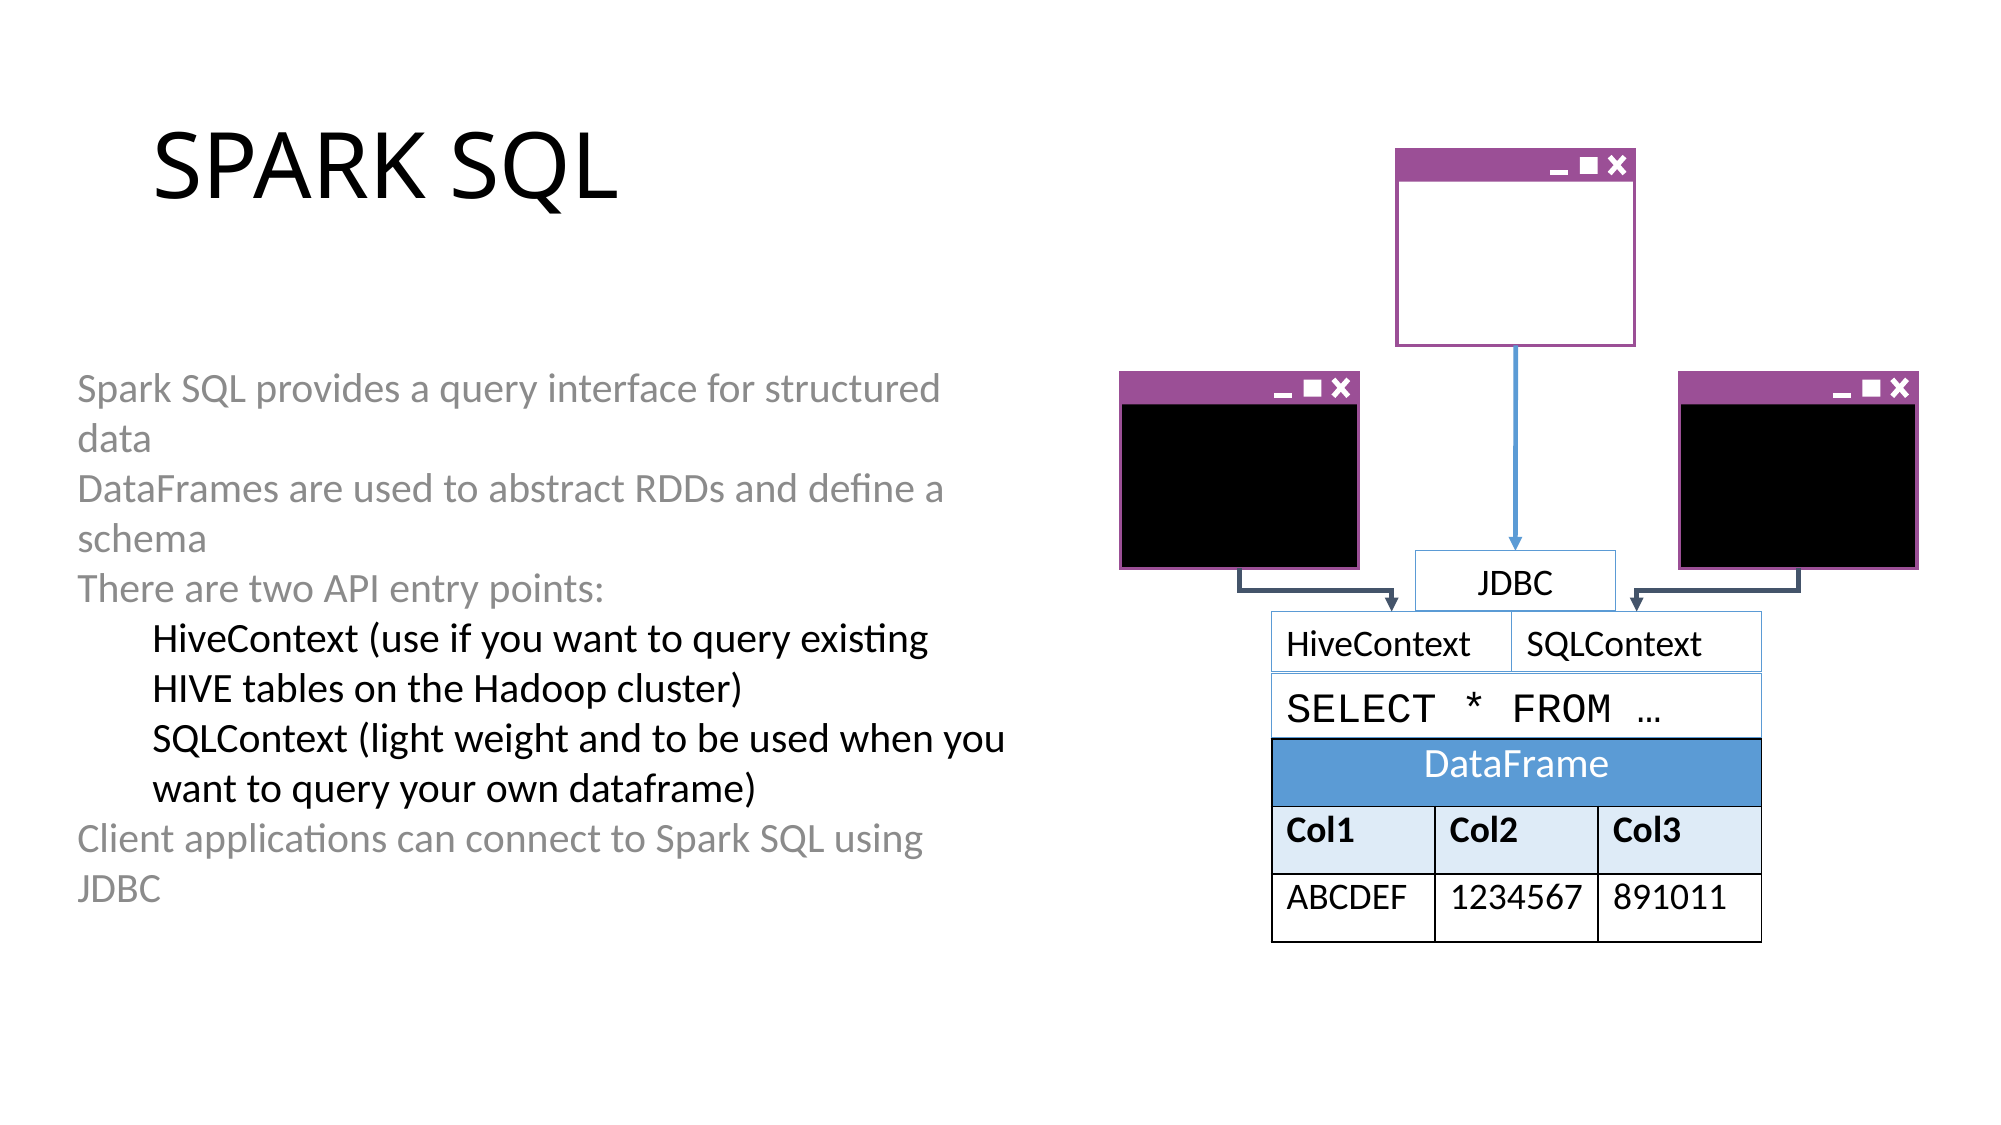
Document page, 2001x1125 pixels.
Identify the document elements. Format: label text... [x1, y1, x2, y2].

table_cell Col2 [1436, 807, 1597, 873]
table_cell Col3 [1599, 807, 1761, 873]
table_cell ABCDEF [1273, 875, 1434, 941]
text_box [1396, 149, 1635, 612]
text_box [1120, 371, 1511, 673]
title SPARK SQL [137, 59, 1863, 278]
table_header DataFrame [1273, 740, 1761, 806]
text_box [1511, 371, 1918, 673]
table_cell Col1 [1273, 807, 1434, 873]
table_cell 1234567 [1436, 875, 1597, 941]
text_box SELECT * FROM … [1271, 673, 1762, 738]
list Spark SQL provides a query interface for structured data DataFrames are used to abstract RDDs and define a schema There are two API entry points: HiveContext (use if you want to query existing HIVE tables on the Hadoop cluster) SQLContext (light weight and to be used when you want to query your own dataframe) Client applications can connect to Spark SQL using JDBC [62, 175, 1033, 1096]
table_cell 891011 [1599, 875, 1761, 941]
